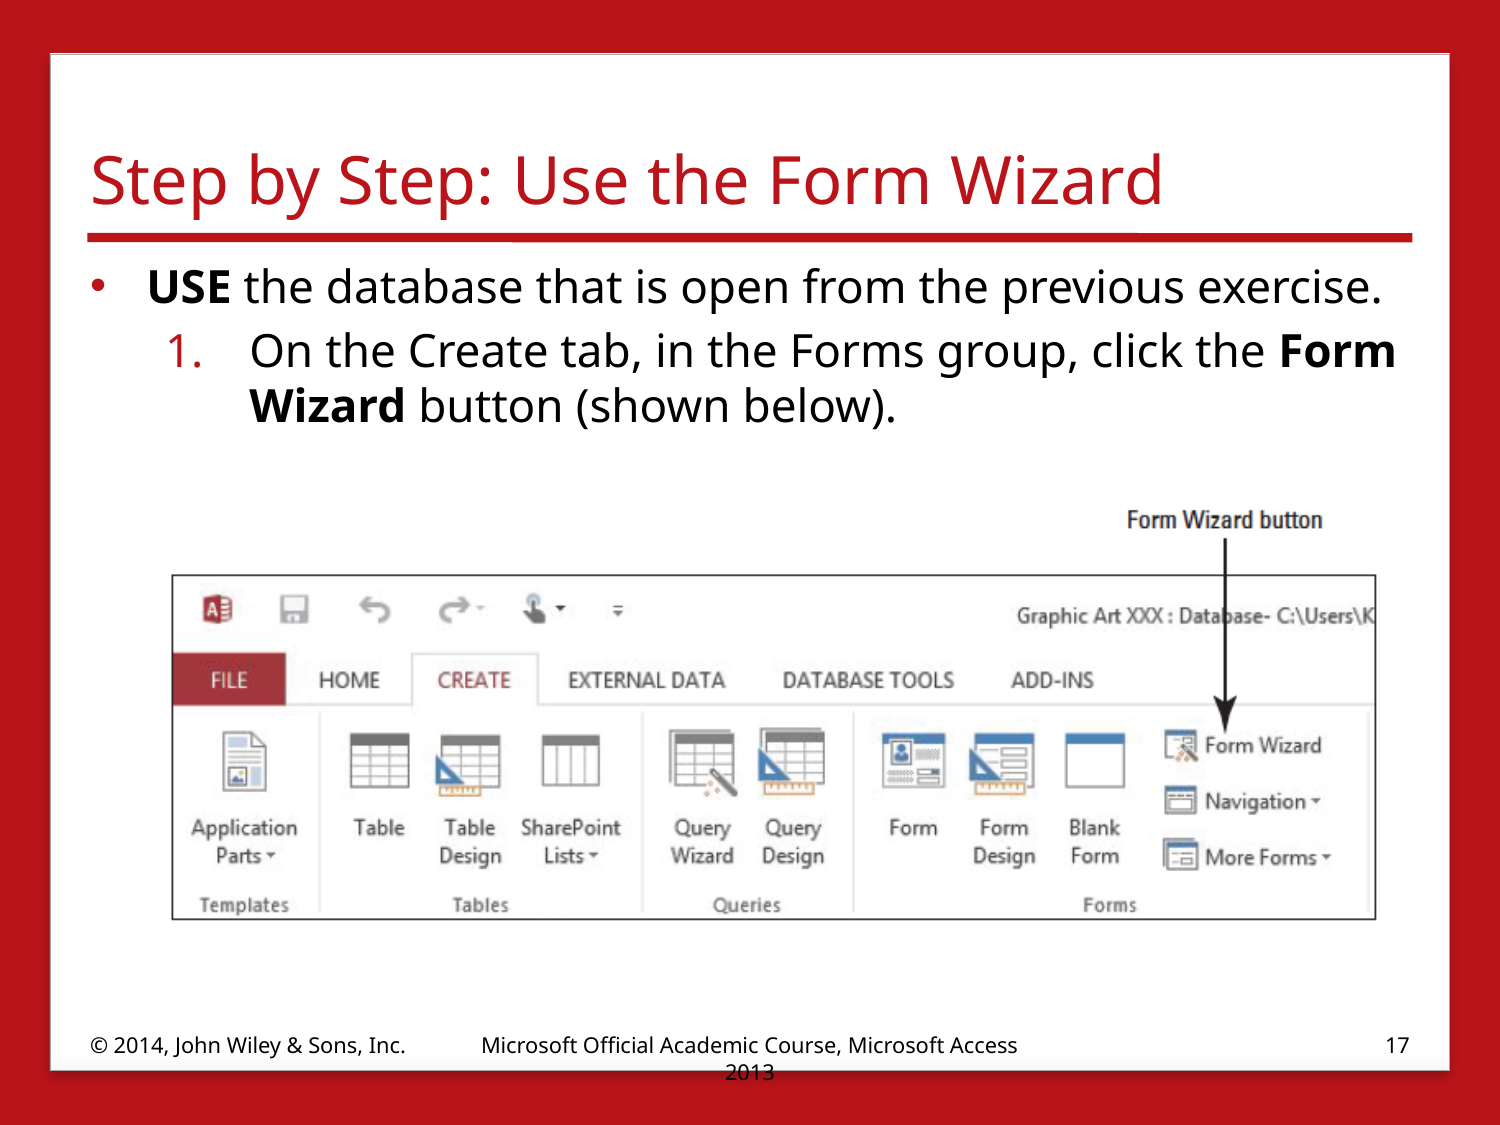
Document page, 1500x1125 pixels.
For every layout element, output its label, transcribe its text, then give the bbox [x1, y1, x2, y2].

title Step by Step: Use the Form Wizard [74, 74, 1426, 226]
footer Microsoft Official Academic Course, Microsoft Access 2013 [449, 1024, 1051, 1103]
slide_number © 2014, John Wiley & Sons, Inc. [74, 1024, 426, 1103]
list USE the database that is open from the previous exercise. On the Create tab, in the Forms group, click the Form Wizard button (shown below). [75, 249, 1425, 1063]
slide_number 17 [1074, 1024, 1426, 1103]
picture [162, 499, 1388, 927]
